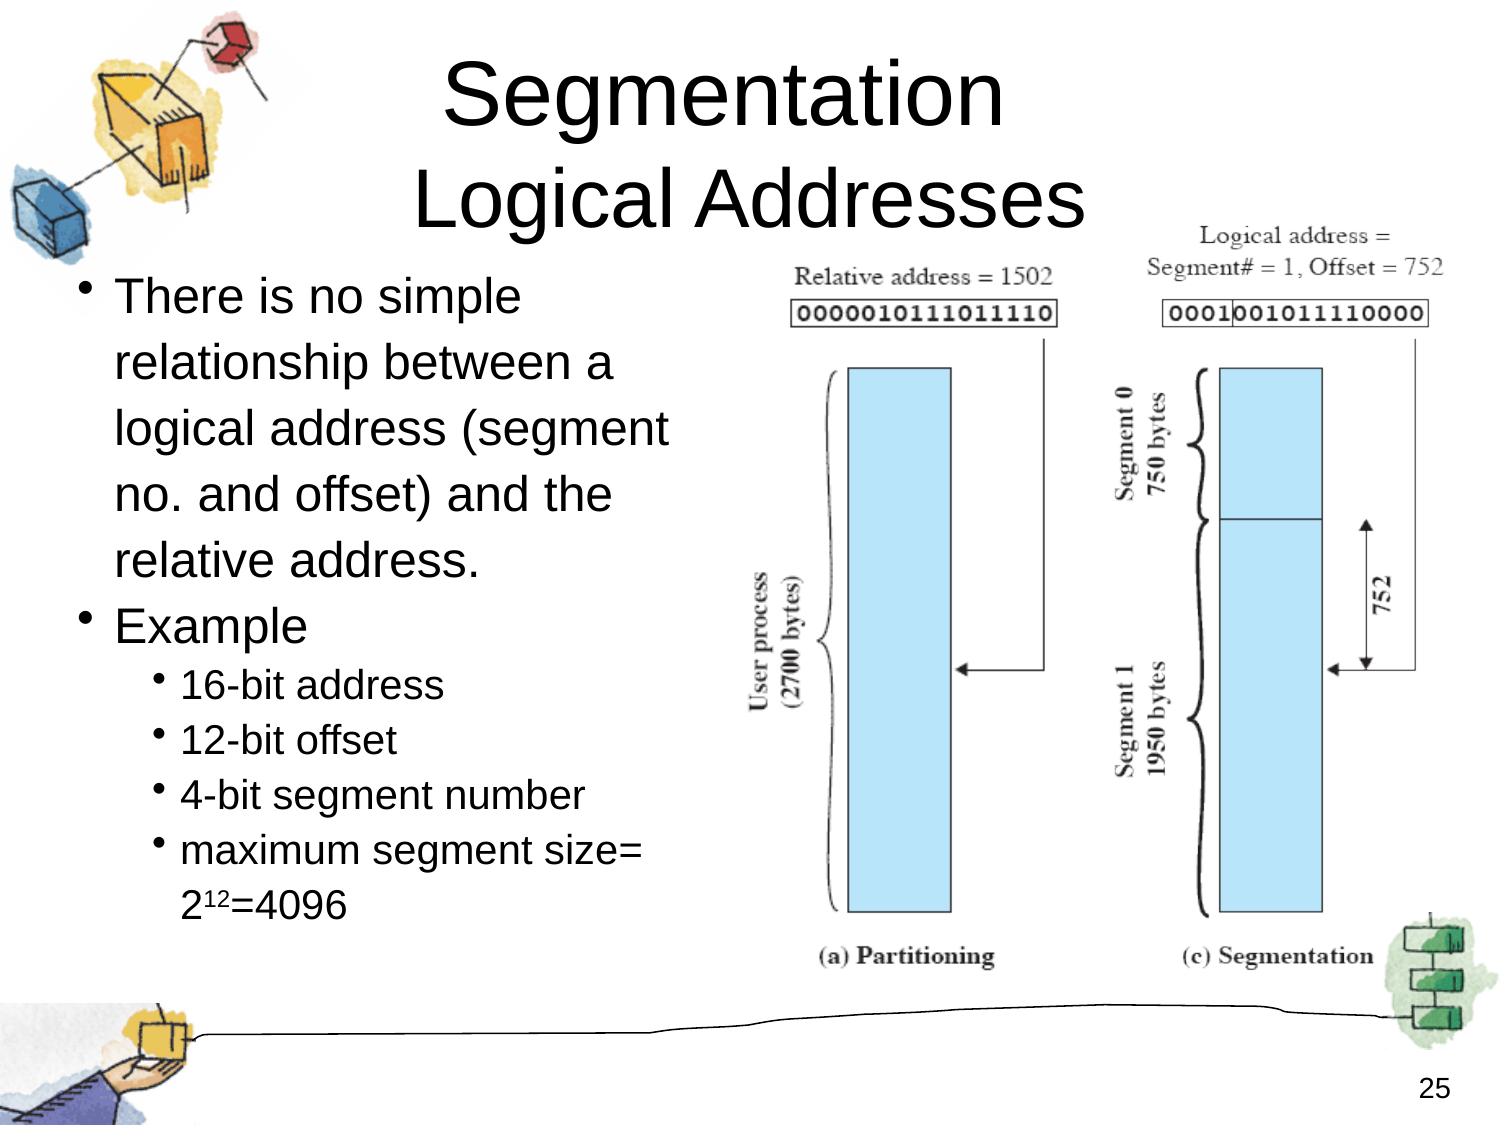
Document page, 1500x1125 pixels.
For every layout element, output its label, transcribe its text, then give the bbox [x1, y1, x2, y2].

text_box There is no simple relationship between a logical address (segment no. and offset) and the relative address. Example 16-bit address 12-bit offset 4-bit segment number maximum segment size= 212=4096 [62, 249, 722, 936]
picture [0, 1003, 196, 1125]
picture [113, 0, 275, 45]
picture [0, 85, 167, 293]
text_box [727, 199, 1476, 1001]
text_box Segmentation Logical Addresses [74, 45, 1425, 233]
picture [1382, 912, 1500, 1050]
